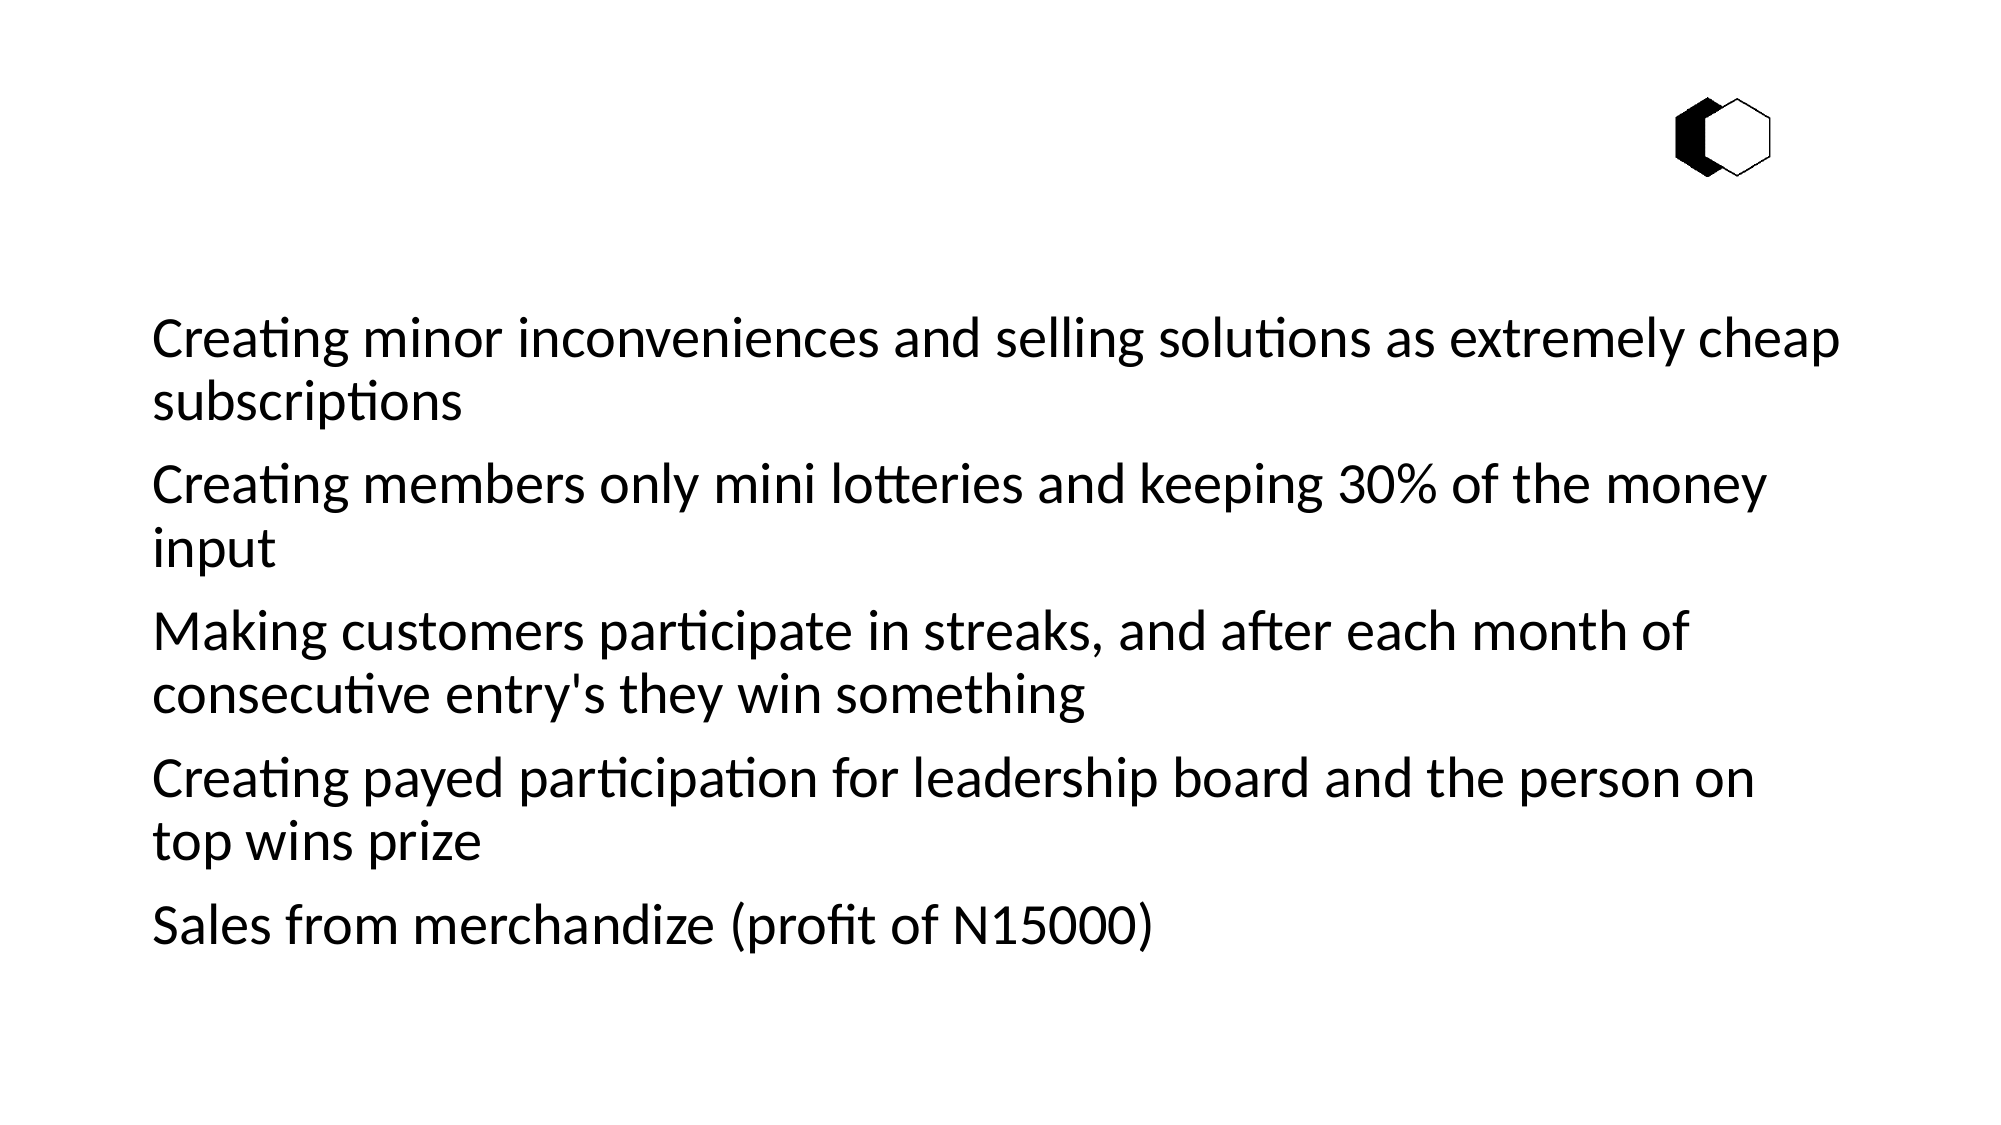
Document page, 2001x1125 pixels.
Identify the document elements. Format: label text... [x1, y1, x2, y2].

list Creating minor inconveniences and selling solutions as extremely cheap subscriptions Creating members only mini lotteries and keeping 30% of the money input Making customers participate in streaks, and after each month of consecutive entry's they win something Creating payed participation for leadership board and the person on top wins prize Sales from merchandize (profit of N15000) [137, 299, 1863, 1014]
picture [1575, 63, 1863, 225]
